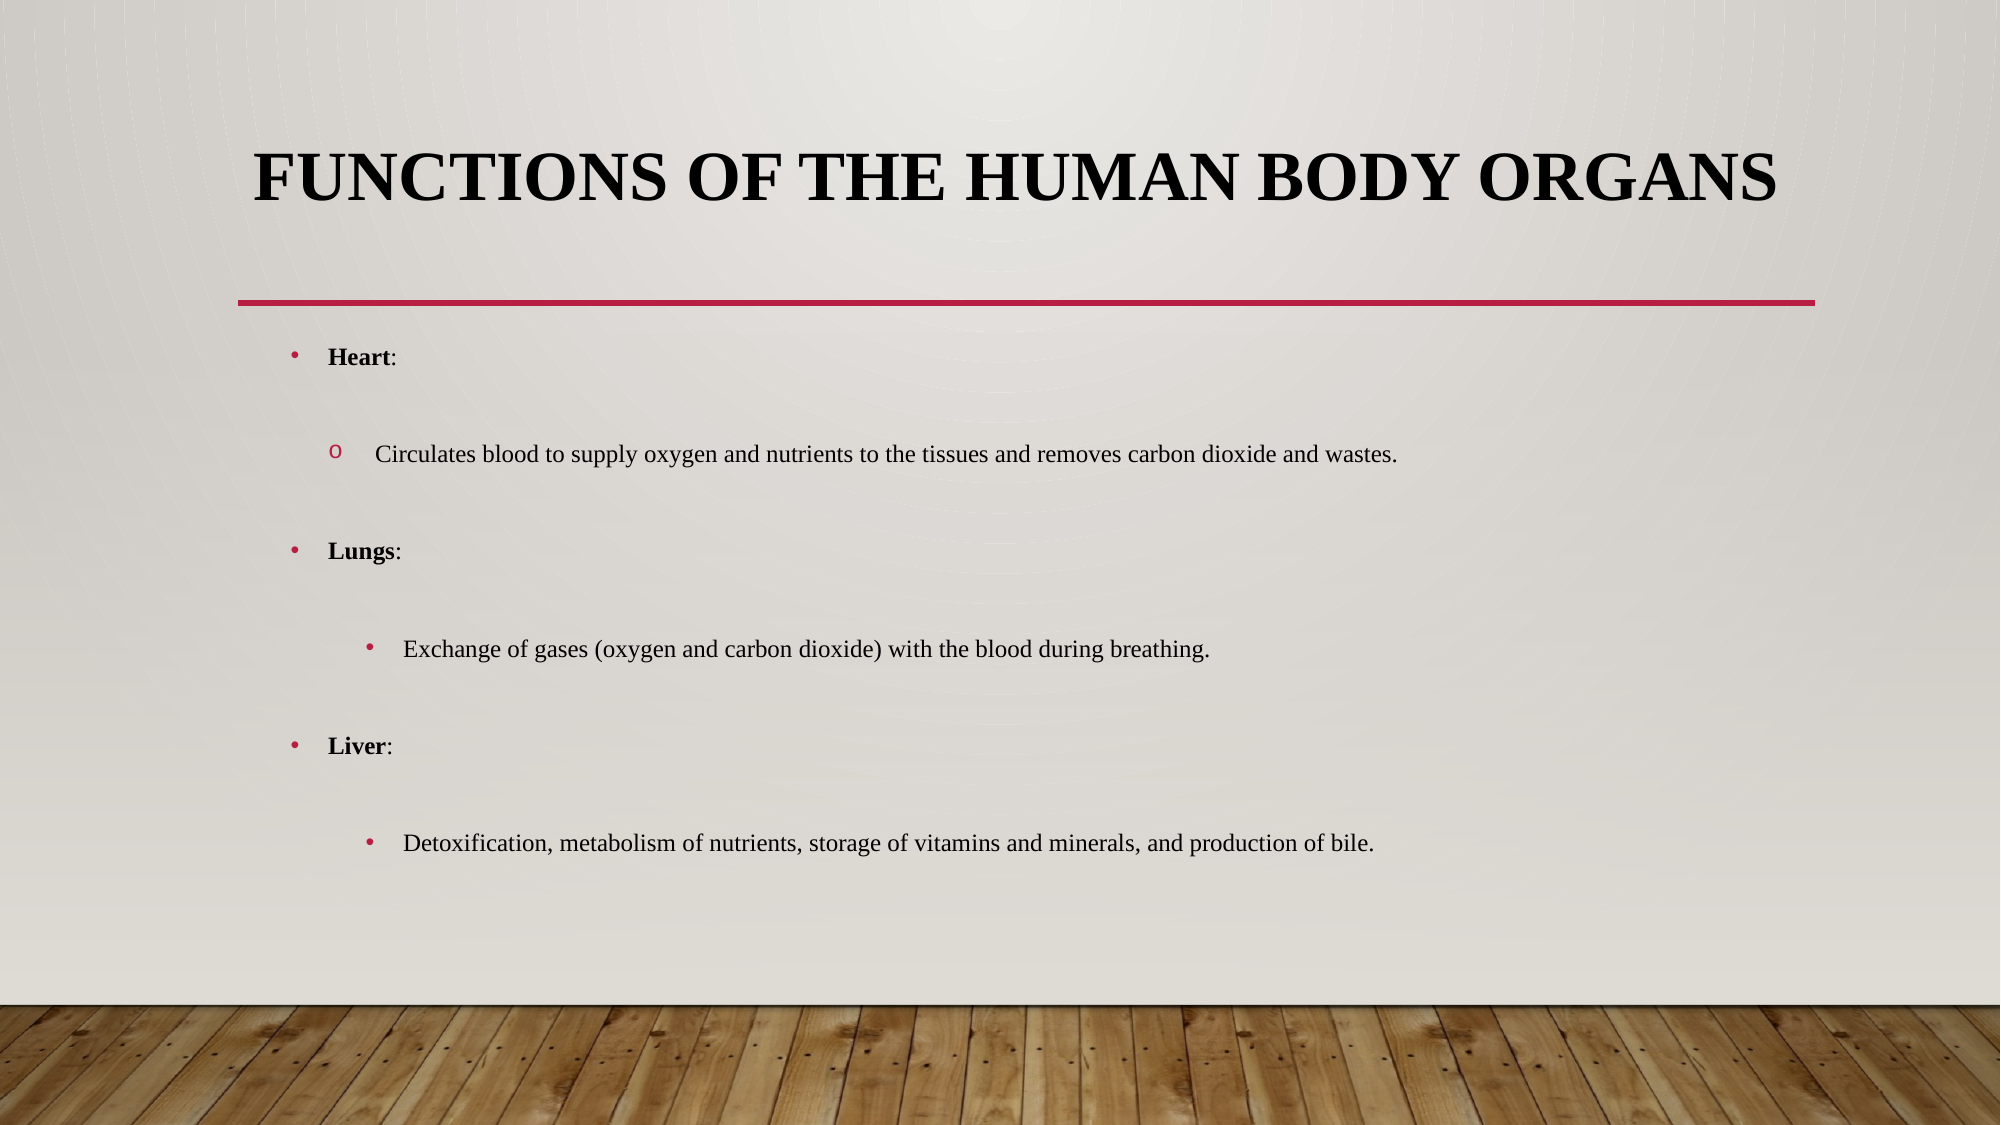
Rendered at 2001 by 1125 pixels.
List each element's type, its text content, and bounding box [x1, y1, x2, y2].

title Functions of the Human Body Organs [238, 131, 1814, 305]
picture [0, 1005, 2000, 1125]
list Heart: Circulates blood to supply oxygen and nutrients to the tissues and removes carbon dioxide and wastes. Lungs: Exchange of gases (oxygen and carbon dioxide) with the blood during breathing. Liver: Detoxification, metabolism of nutrients, storage of vitamins and minerals, and production of bile. [238, 330, 1814, 897]
